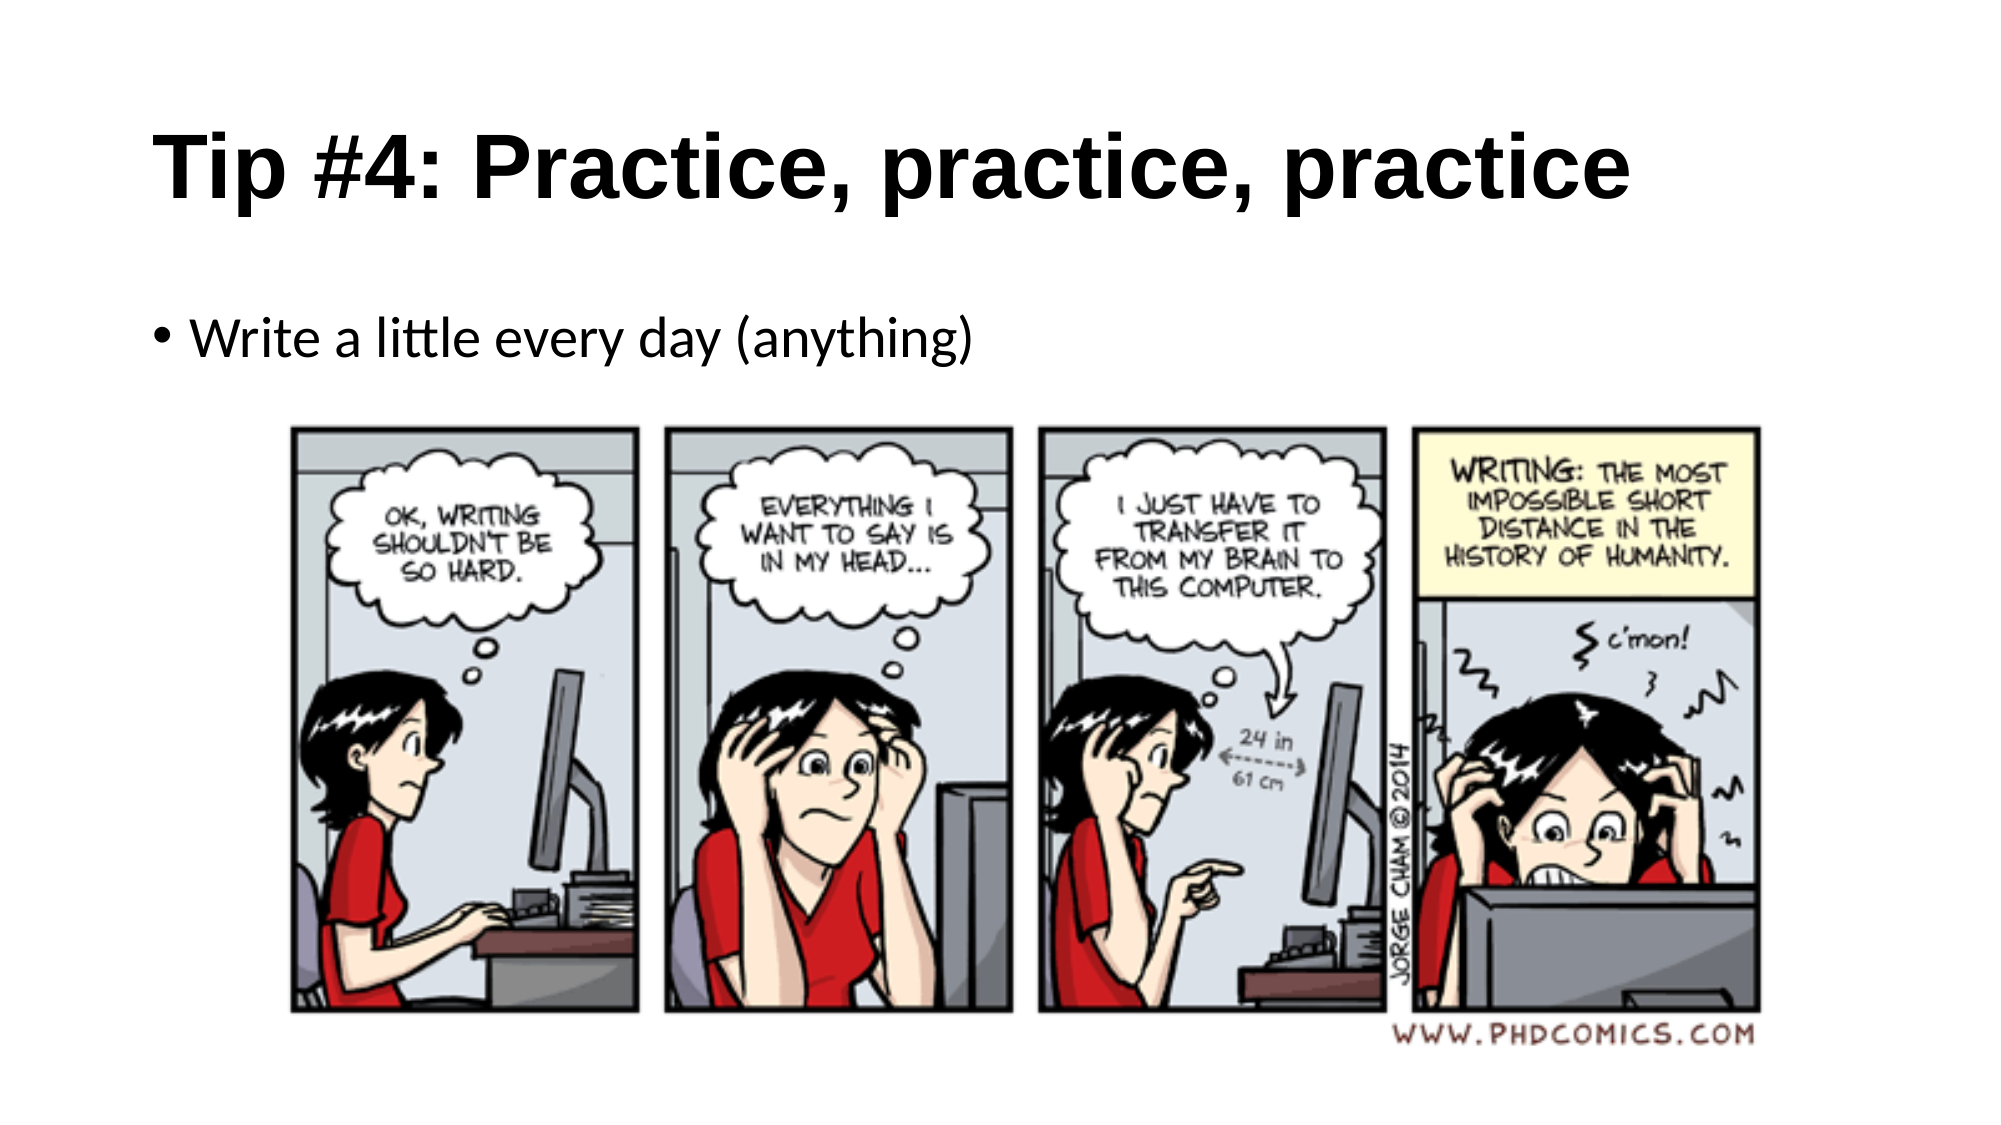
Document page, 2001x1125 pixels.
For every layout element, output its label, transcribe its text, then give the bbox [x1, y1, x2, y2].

list Write a little every day (anything) [137, 299, 1863, 1014]
title Tip #4: Practice, practice, practice [137, 59, 1863, 278]
picture [279, 408, 1774, 1057]
